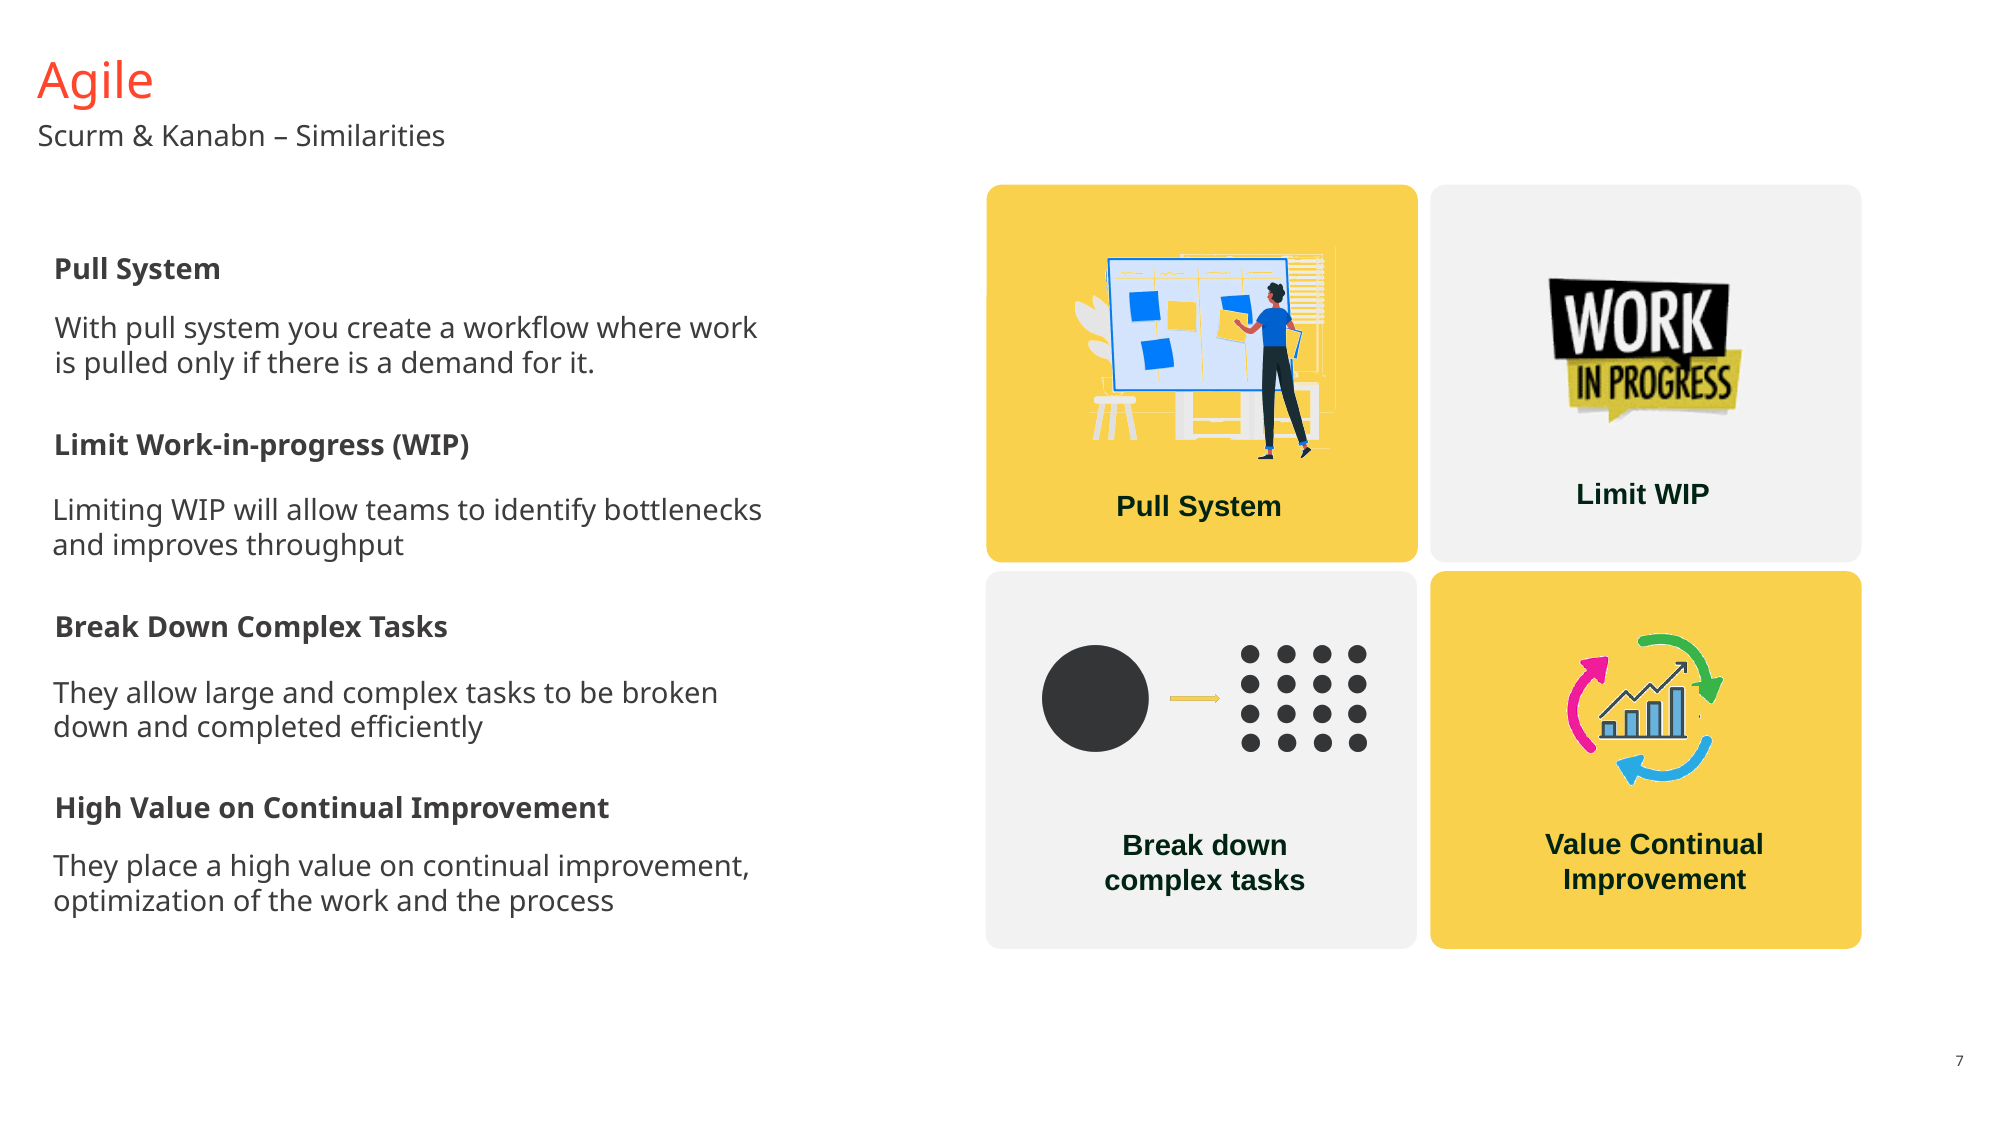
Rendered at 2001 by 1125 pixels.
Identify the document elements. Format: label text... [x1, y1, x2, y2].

title Agile [37, 48, 1750, 95]
slide_number 7 [1921, 1036, 1964, 1072]
list Scurm & Kanabn – Similarities [37, 117, 1751, 169]
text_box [986, 184, 1418, 563]
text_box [38, 781, 845, 927]
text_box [985, 571, 1417, 949]
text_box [37, 418, 796, 571]
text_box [1430, 571, 1862, 949]
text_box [1430, 184, 1862, 563]
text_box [39, 242, 798, 388]
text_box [38, 600, 797, 753]
